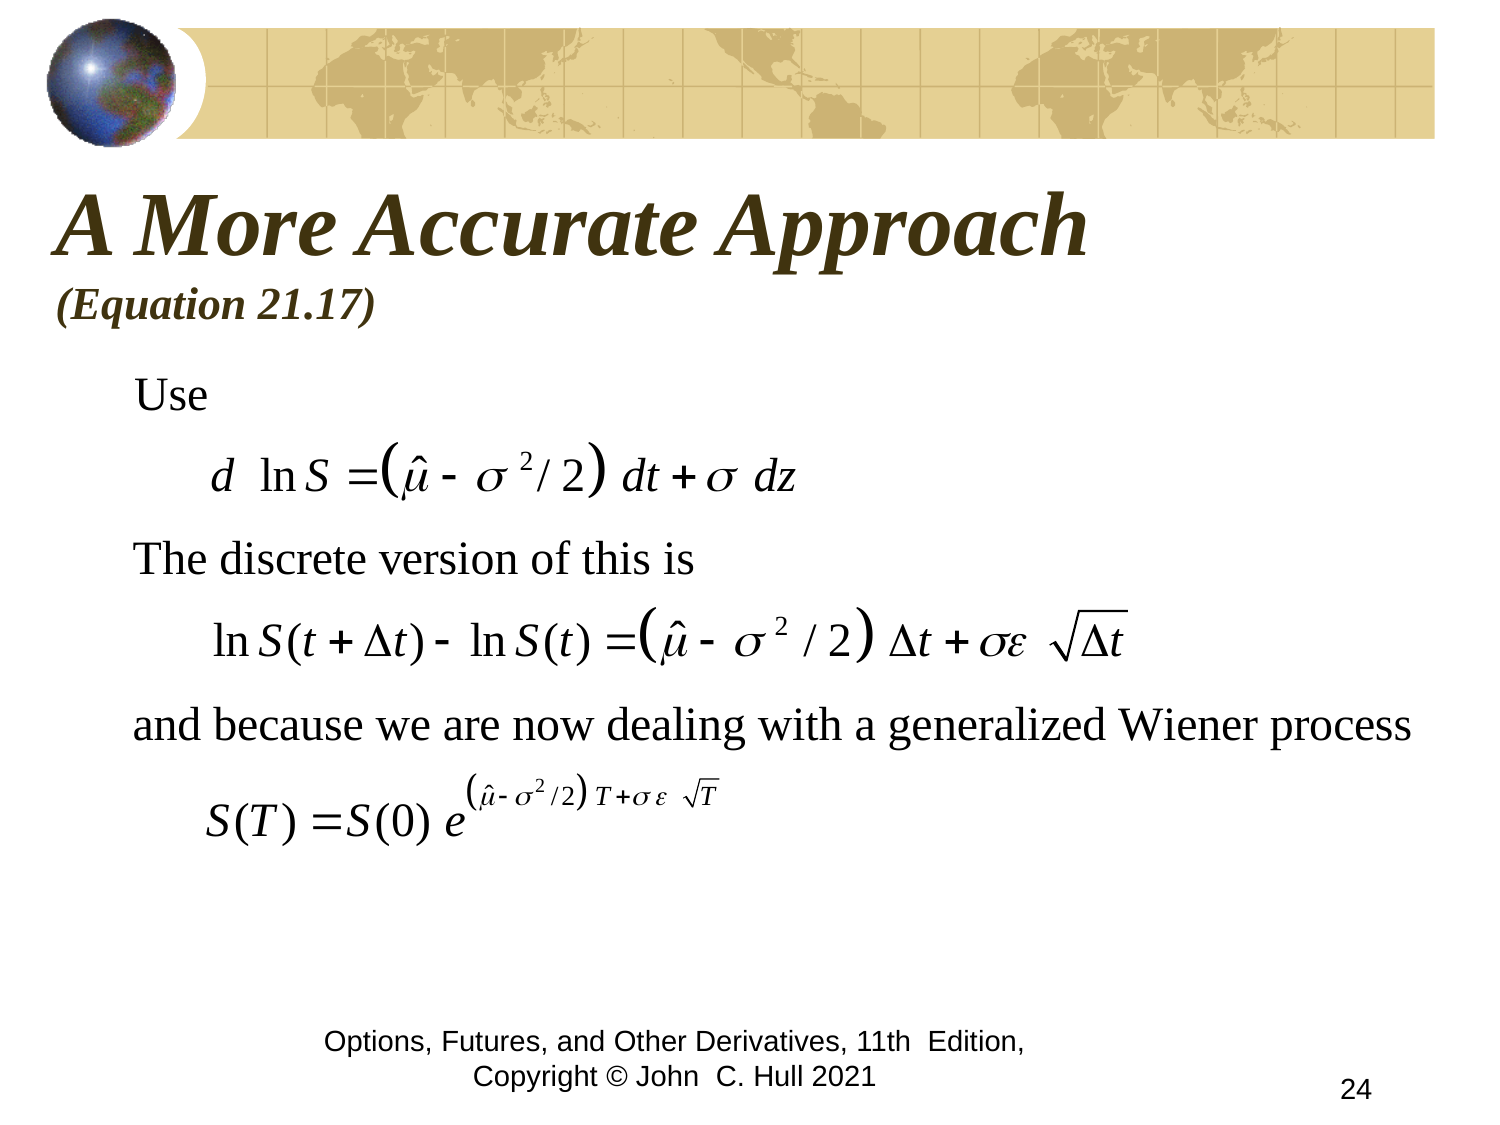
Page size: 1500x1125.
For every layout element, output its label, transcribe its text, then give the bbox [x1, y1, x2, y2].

picture [42, 14, 190, 151]
title A More Accurate Approach (Equation 21.17) [40, 152, 1316, 341]
footer Options, Futures, and Other Derivatives, 11th Edition, Copyright © John C. Hull 2021 [262, 1024, 1088, 1101]
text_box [124, 368, 1425, 857]
slide_number 24 [1074, 1037, 1388, 1113]
